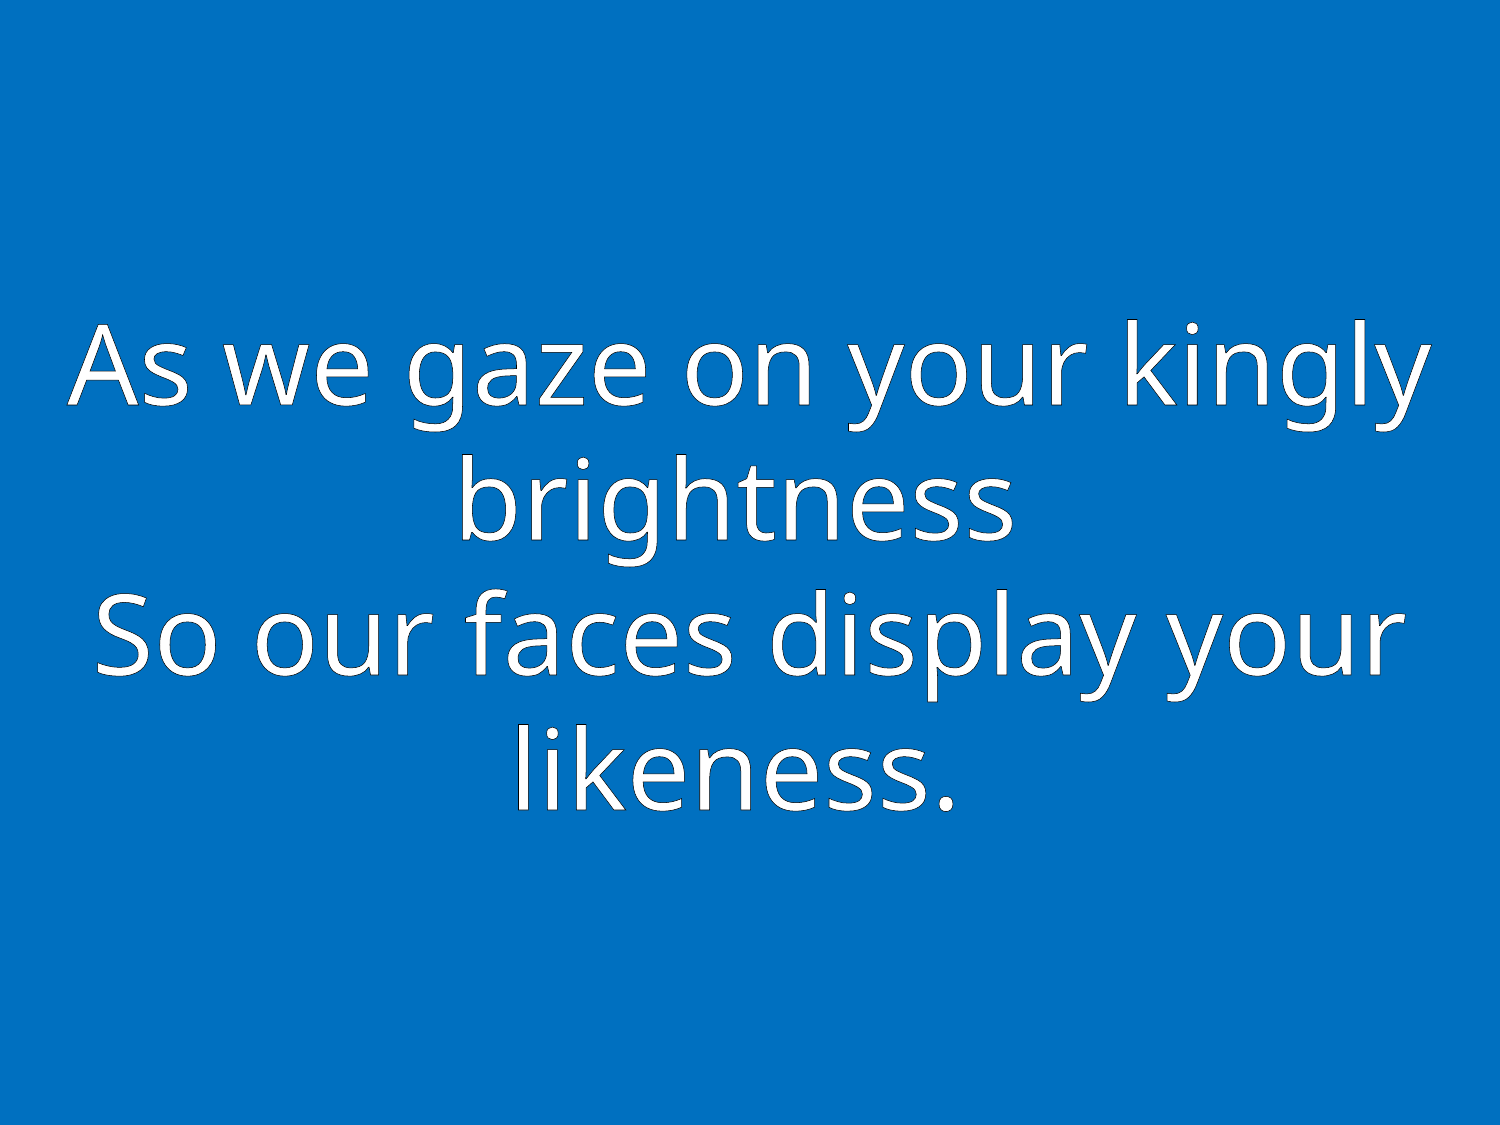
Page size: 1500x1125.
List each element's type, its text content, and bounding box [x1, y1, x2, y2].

title As we gaze on your kingly brightness So our faces display your likeness. [41, 42, 1459, 1083]
